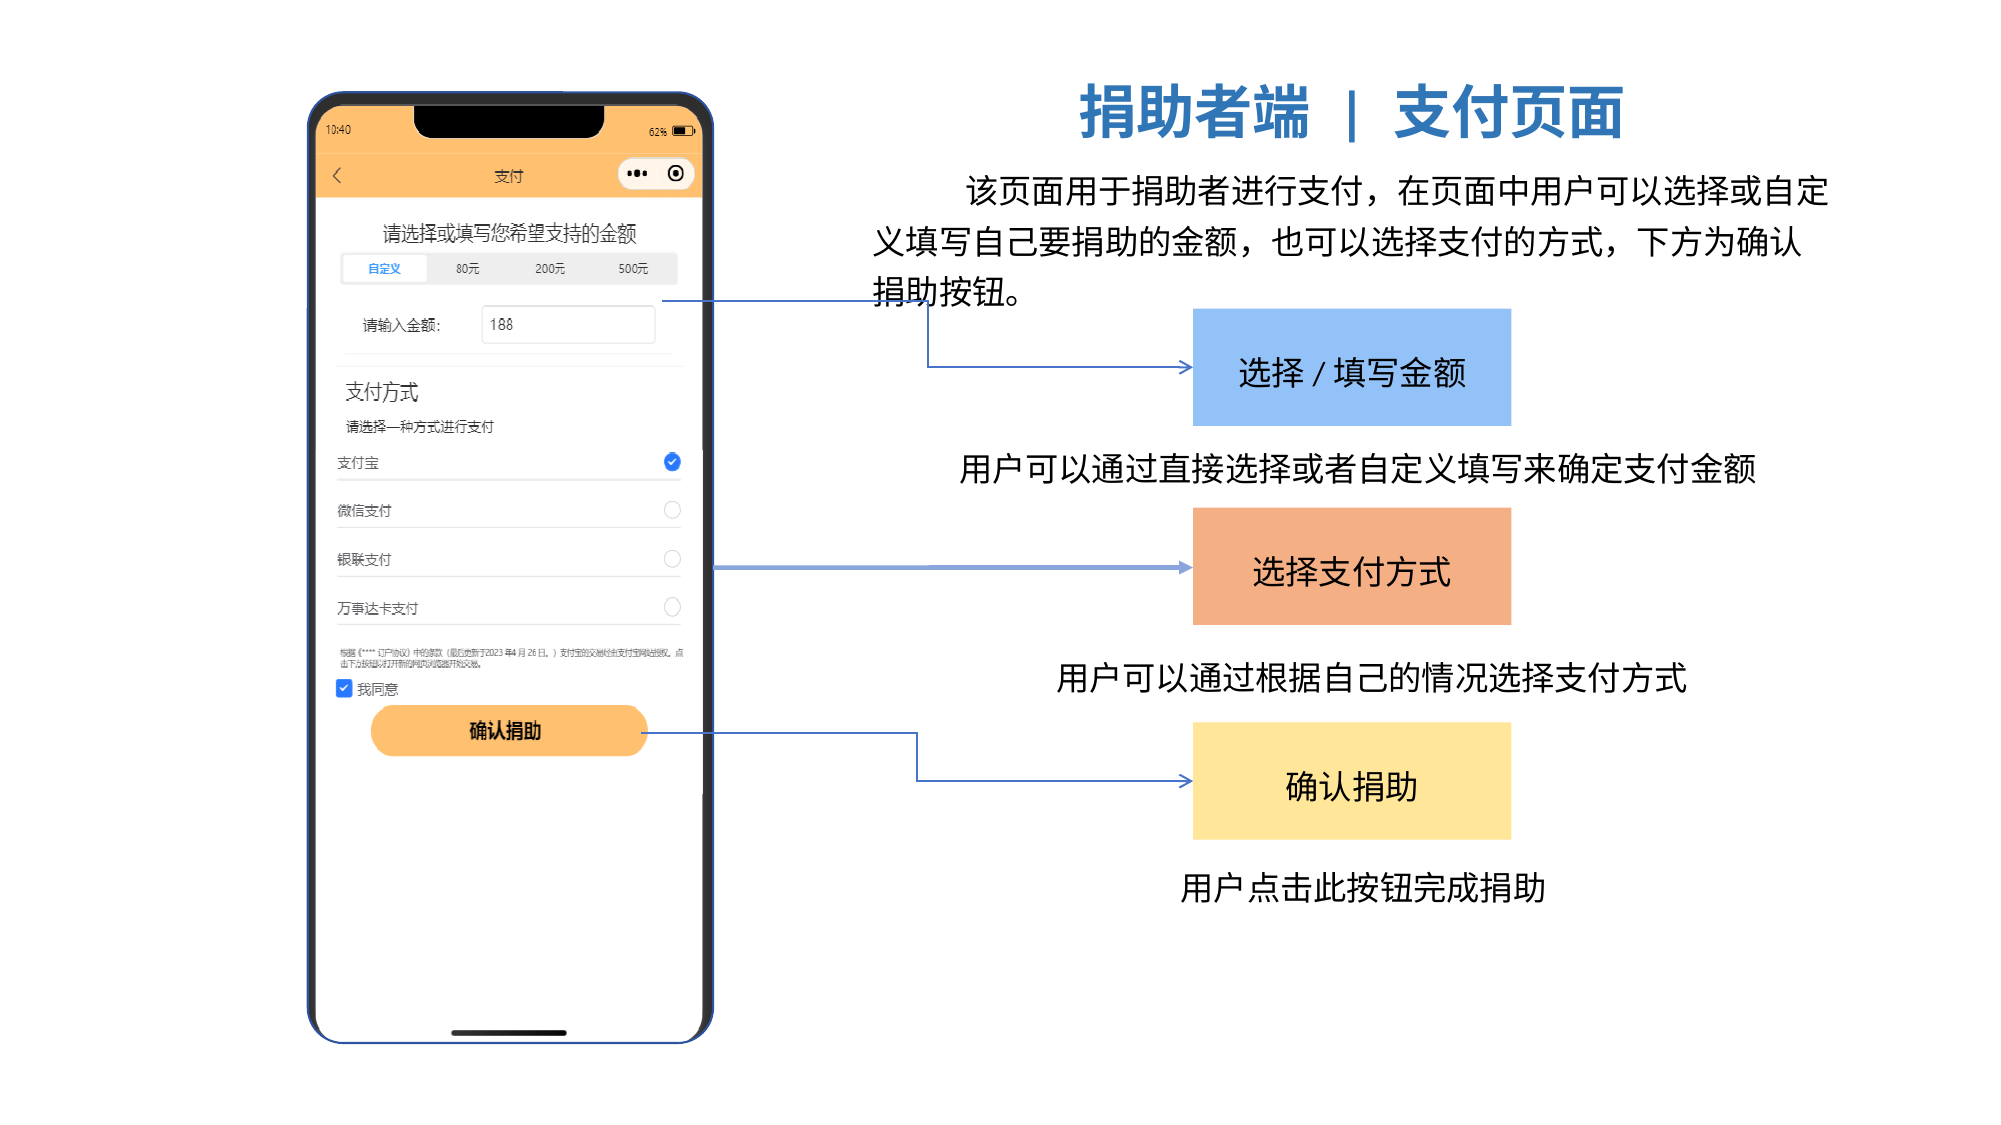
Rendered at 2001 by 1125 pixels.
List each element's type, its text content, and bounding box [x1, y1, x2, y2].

text_box 用户点击此按钮完成捐助 [1099, 849, 2000, 915]
text_box 用户可以通过根据自己的情况选择支付方式 [975, 639, 1982, 705]
text_box 捐助者端 | 支付页面 [1063, 68, 1642, 154]
text_box 用户可以通过直接选择或者自定义填写来确定支付金额 [877, 431, 1884, 496]
text_box 确认捐助 [1192, 721, 1512, 841]
text_box [306, 91, 715, 1045]
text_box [640, 732, 1194, 782]
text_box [661, 300, 1194, 368]
text_box 选择支付方式 [1192, 506, 1512, 626]
text_box 选择/填写金额 [1192, 308, 1512, 427]
text_box 该页面用于捐助者进行支付，在页面中用户可以选择或自定义填写自己要捐助的金额，也可以选择支付的方式，下方为确认捐助按钮。 [858, 147, 1847, 319]
